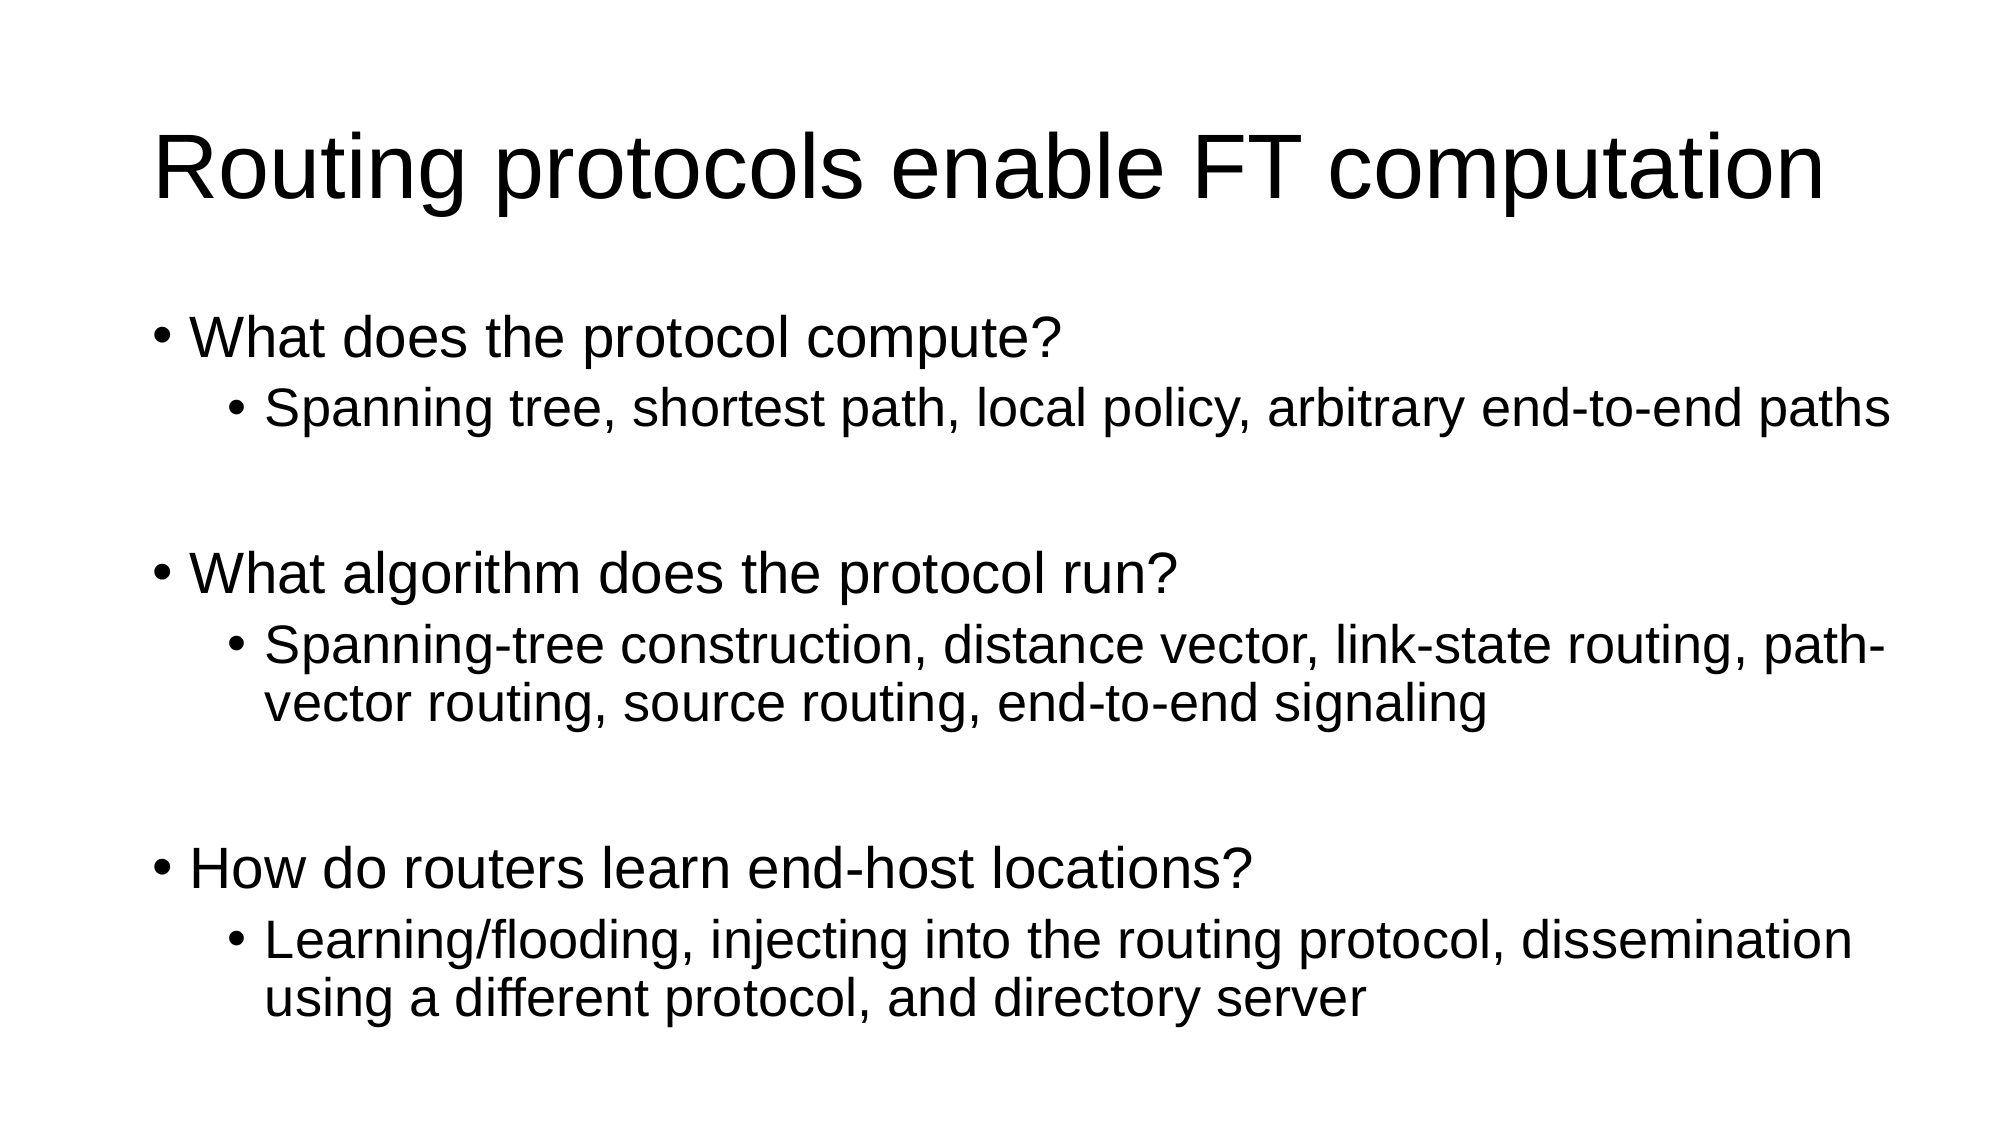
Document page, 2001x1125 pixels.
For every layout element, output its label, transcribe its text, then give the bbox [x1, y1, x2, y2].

list What does the protocol compute? Spanning tree, shortest path, local policy, arbitrary end-to-end paths What algorithm does the protocol run? Spanning-tree construction, distance vector, link-state routing, path-vector routing, source routing, end-to-end signaling How do routers learn end-host locations? Learning/flooding, injecting into the routing protocol, dissemination using a different protocol, and directory server [137, 299, 1950, 1103]
title Routing protocols enable FT computation [137, 59, 1863, 278]
